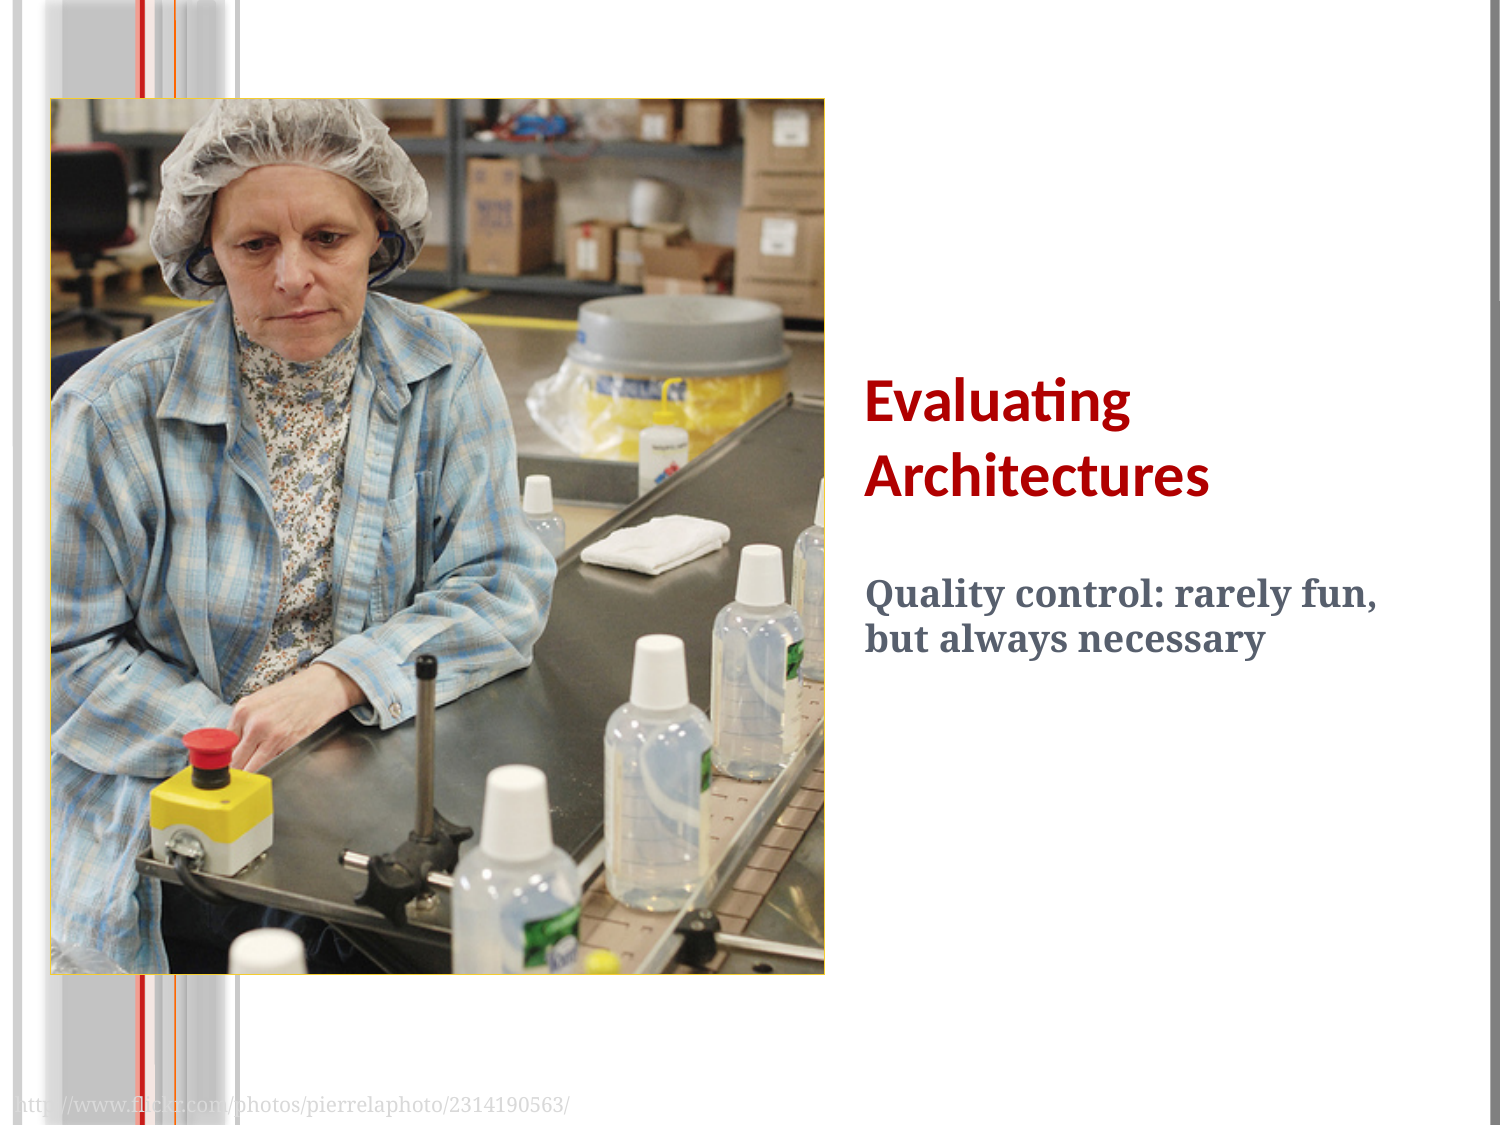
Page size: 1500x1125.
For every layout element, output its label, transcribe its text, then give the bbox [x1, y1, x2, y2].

title Evaluating Architectures [849, 275, 1438, 517]
subtitle Quality control: rarely fun, but always necessary [849, 563, 1425, 851]
text_box http://www.flickr.com/photos/pierrelaphoto/2314190563/ [0, 1084, 750, 1125]
picture [49, 97, 826, 976]
